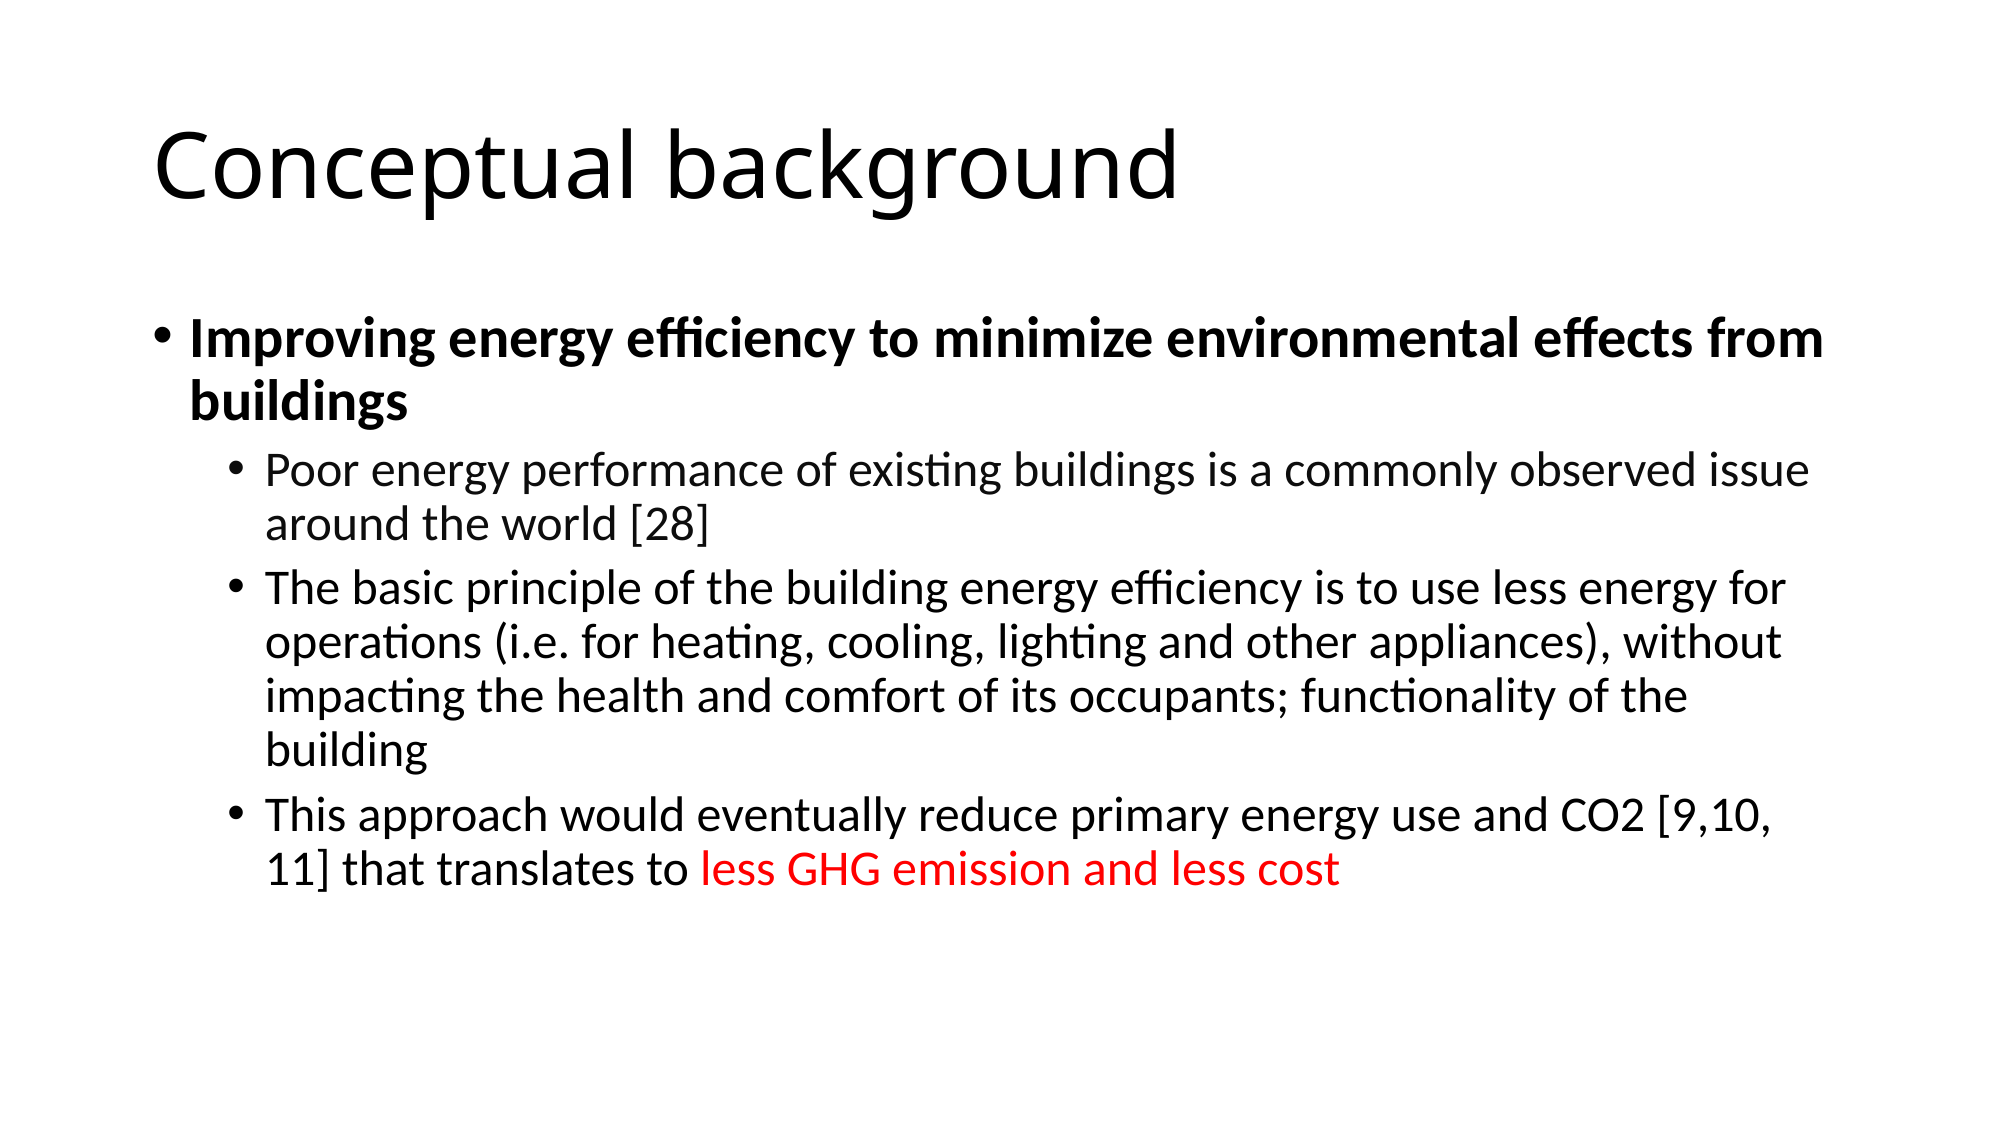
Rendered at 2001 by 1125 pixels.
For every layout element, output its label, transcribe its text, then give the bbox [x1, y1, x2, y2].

list Improving energy efficiency to minimize environmental effects from buildings Poor energy performance of existing buildings is a commonly observed issue around the world [28] The basic principle of the building energy efficiency is to use less energy for operations (i.e. for heating, cooling, lighting and other appliances), without impacting the health and comfort of its occupants; functionality of the building This approach would eventually reduce primary energy use and CO2 [9,10, 11] that translates to less GHG emission and less cost [137, 299, 1863, 1014]
title Conceptual background [137, 59, 1863, 278]
